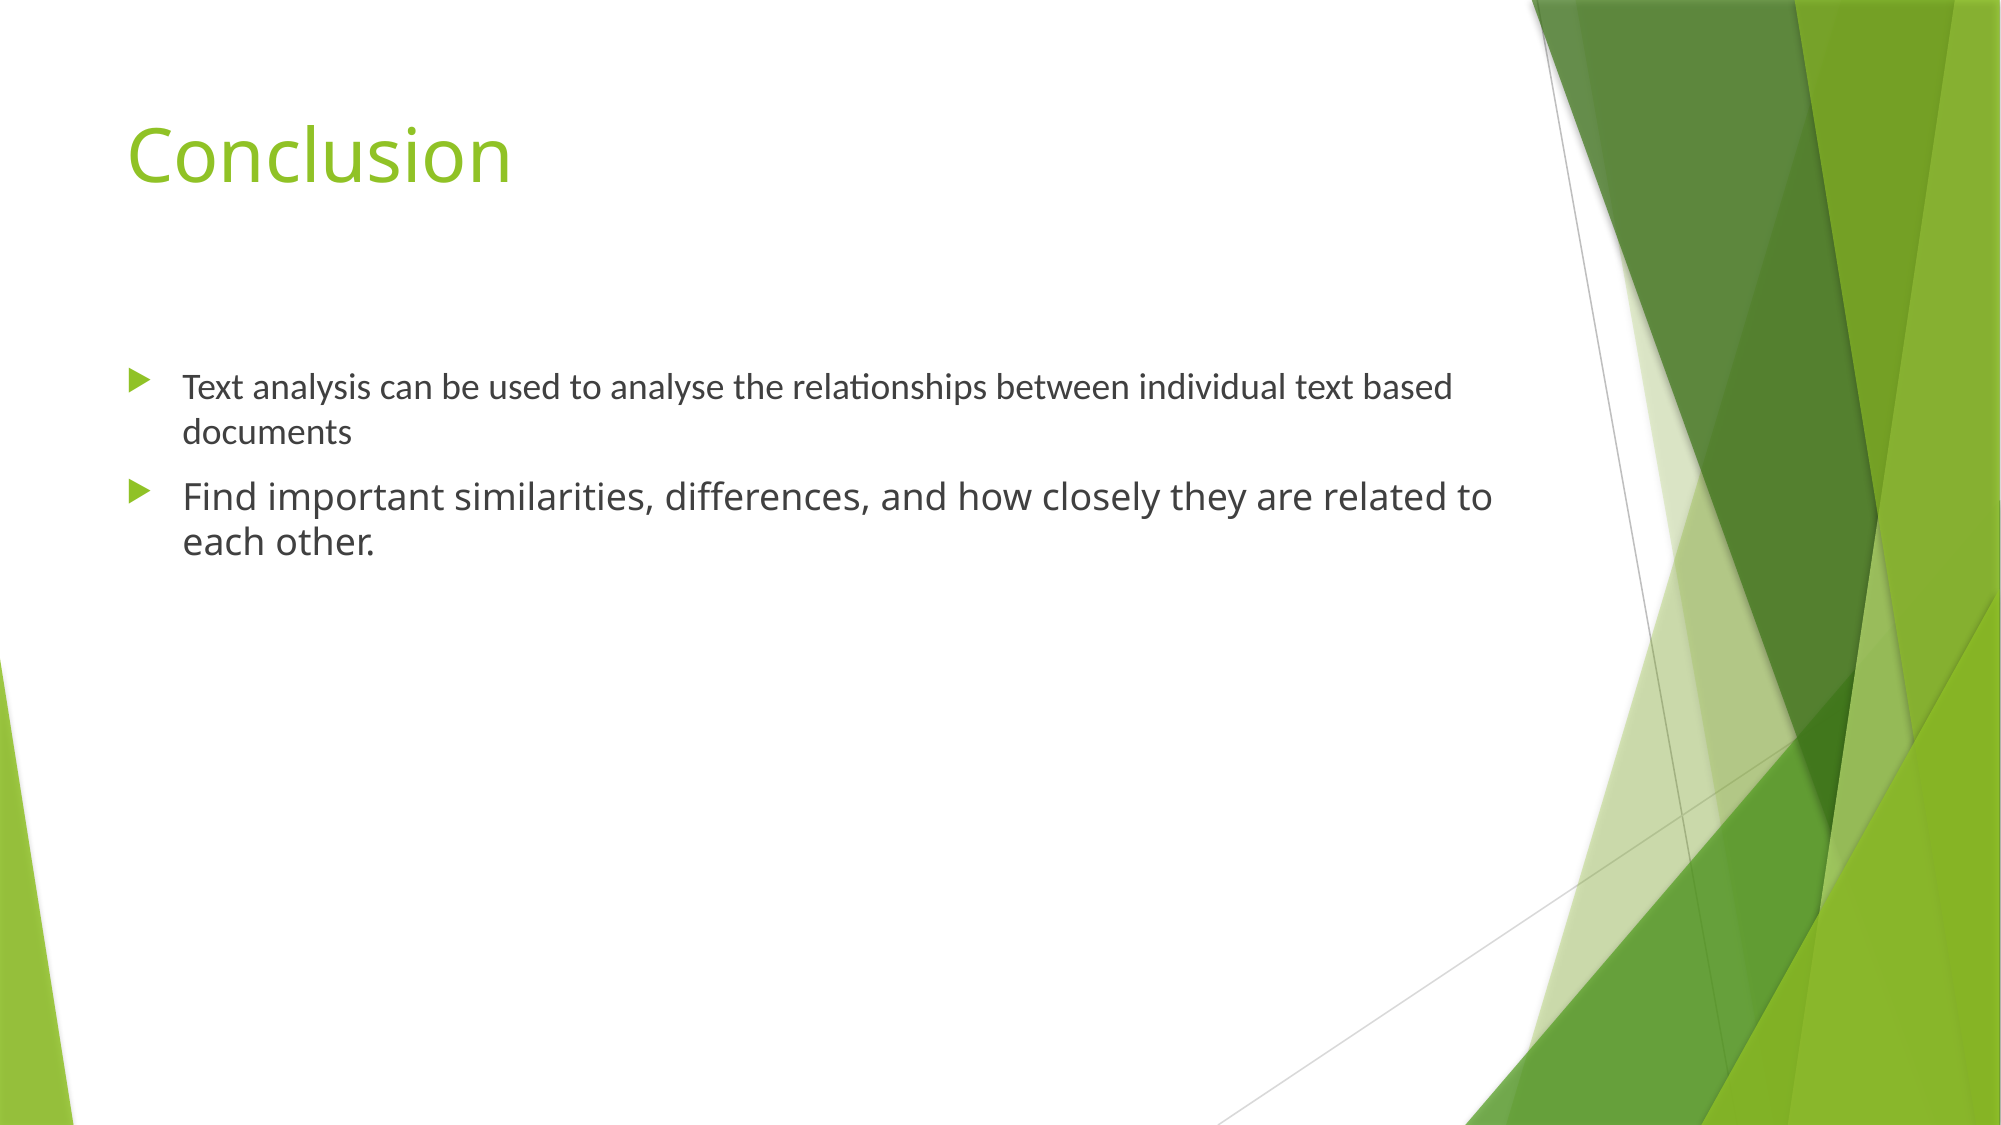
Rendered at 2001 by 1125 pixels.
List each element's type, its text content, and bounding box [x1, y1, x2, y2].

title Conclusion [111, 99, 1522, 317]
list Text analysis can be used to analyse the relationships between individual text based documents Find important similarities, differences, and how closely they are related to each other. [111, 354, 1522, 992]
